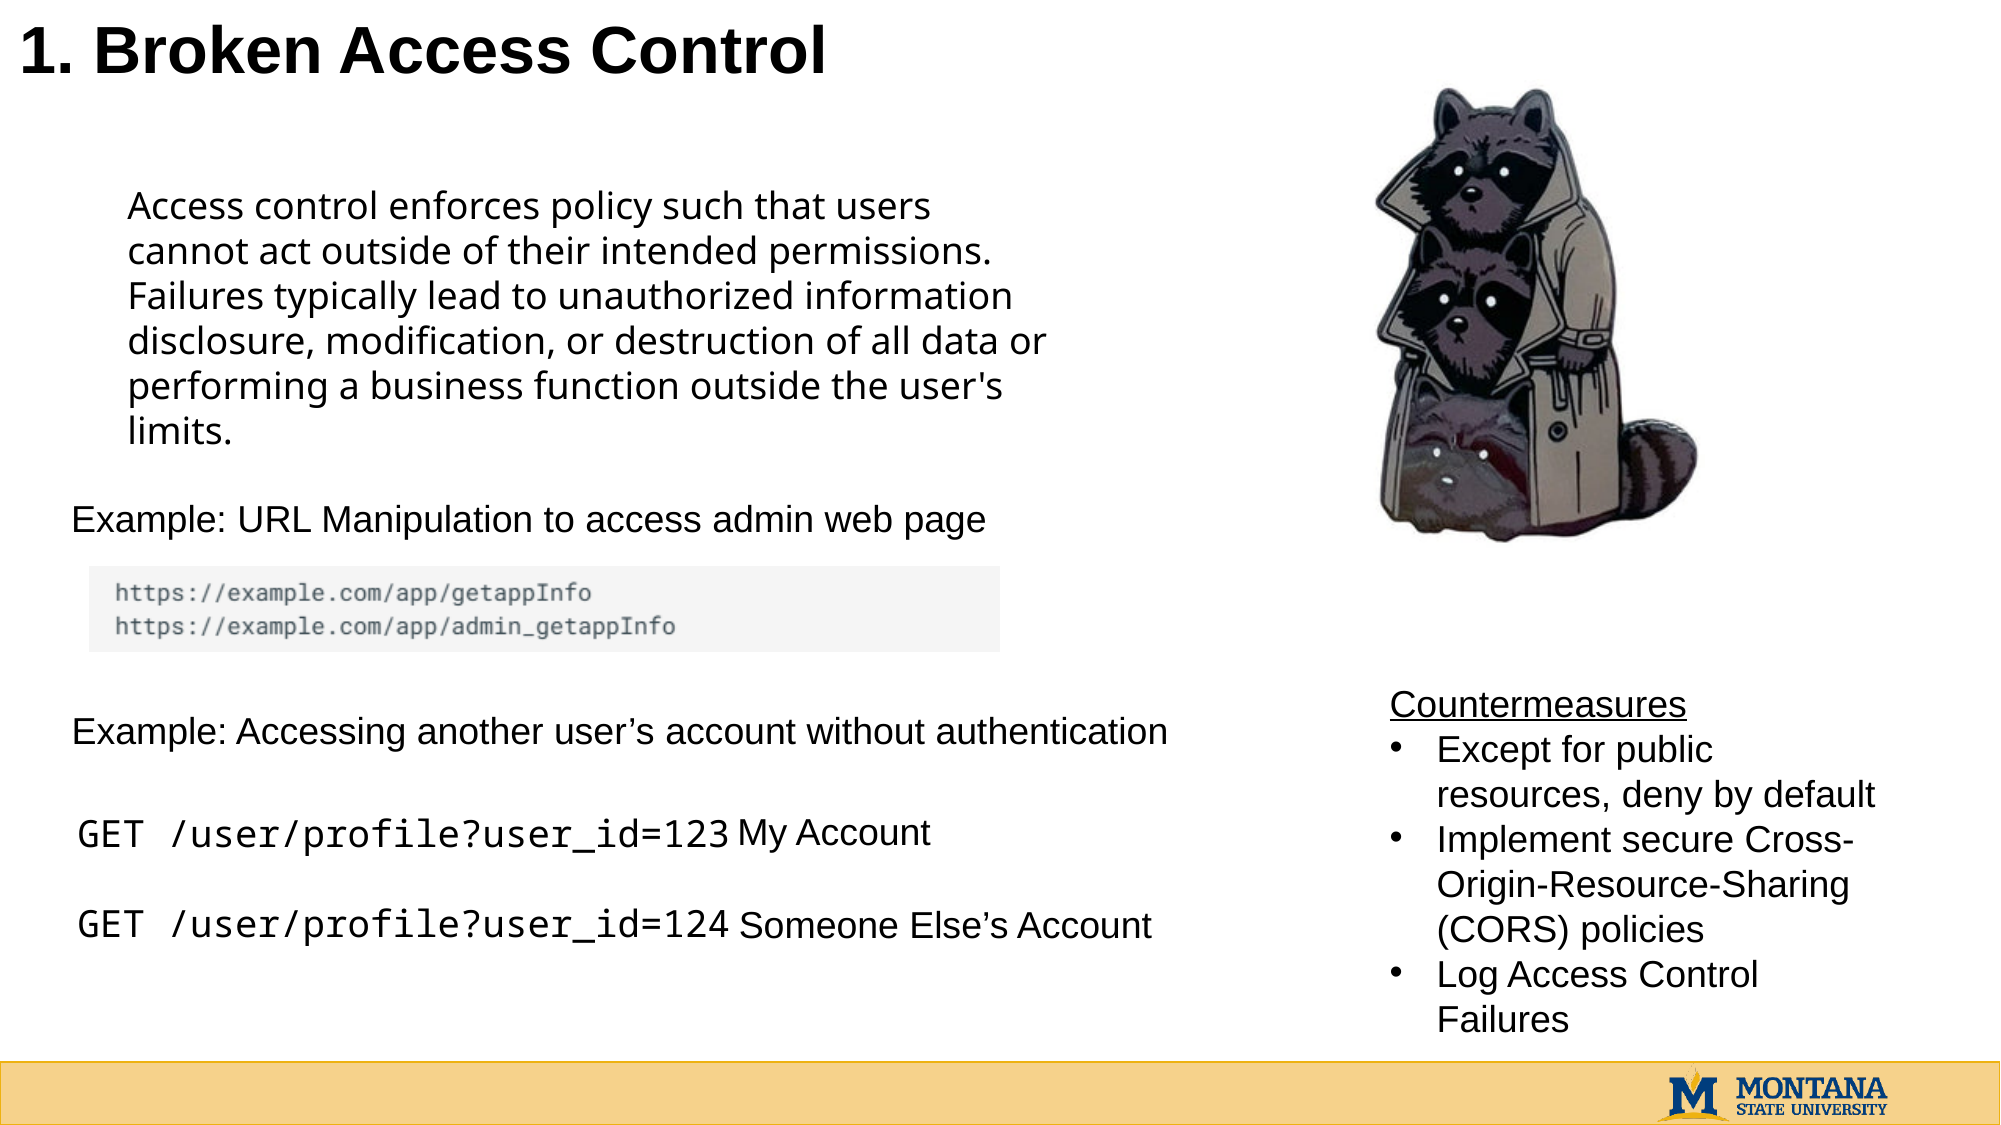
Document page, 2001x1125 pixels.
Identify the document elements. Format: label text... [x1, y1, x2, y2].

text_box Countermeasures Except for public resources, deny by default Implement secure Cross-Origin-Resource-Sharing (CORS) policies Log Access Control Failures [1374, 672, 1900, 1060]
text_box GET /user/profile?user_id=123 GET /user/profile?user_id=124 [63, 802, 745, 953]
text_box Someone Else’s Account [724, 893, 1168, 954]
picture [1656, 1062, 1888, 1123]
text_box Example: Accessing another user’s account without authentication [56, 699, 1184, 760]
picture [1362, 79, 1705, 549]
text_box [0, 1060, 1658, 1125]
text_box Access control enforces policy such that users cannot act outside of their intended permissions. Failures typically lead to unauthorized information disclosure, modification, or destruction of all data or performing a business function outside the user's limits. [112, 174, 1075, 460]
text_box My Account [722, 800, 946, 861]
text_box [1885, 1060, 2000, 1125]
text_box 1. Broken Access Control [4, 0, 844, 95]
picture [88, 566, 1001, 652]
text_box Example: URL Manipulation to access admin web page [56, 487, 1002, 548]
